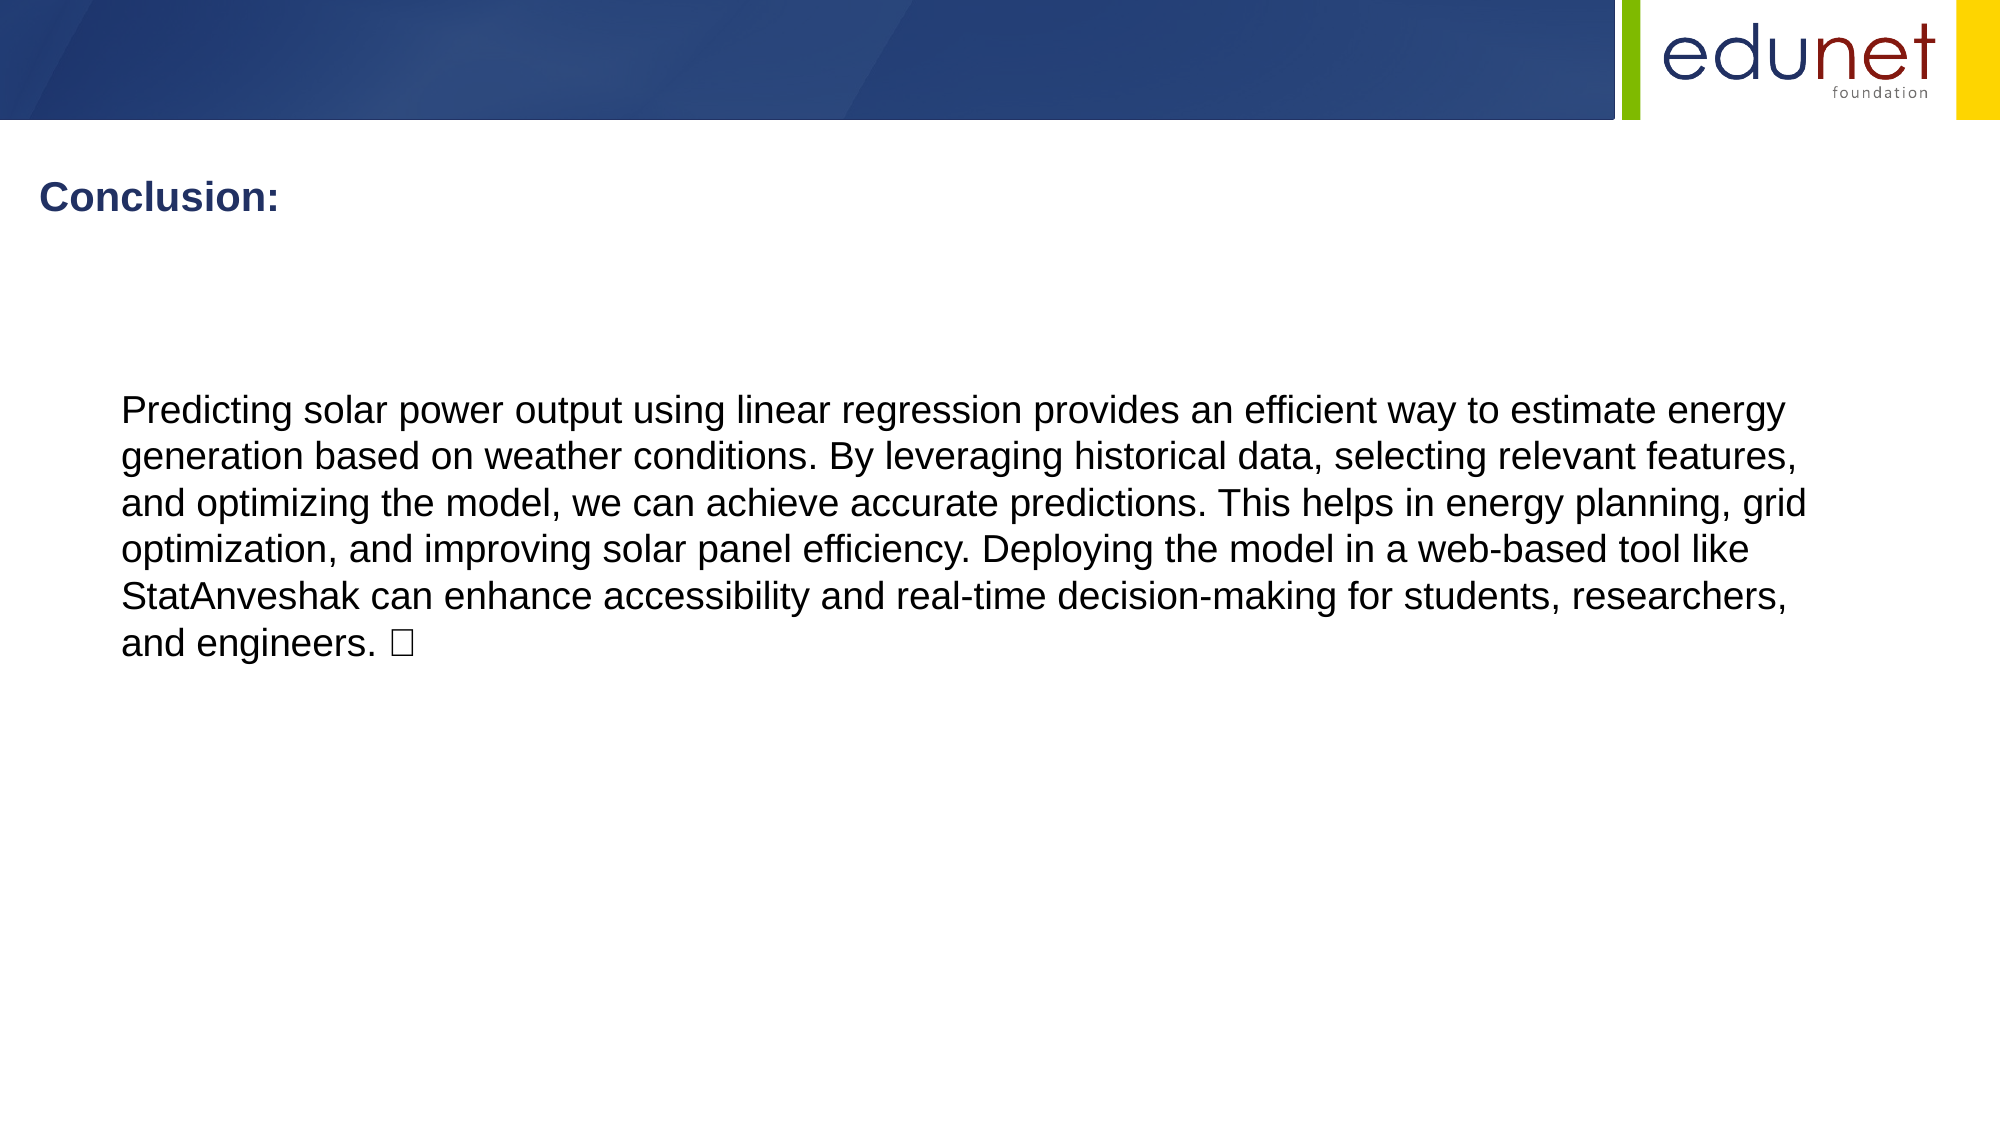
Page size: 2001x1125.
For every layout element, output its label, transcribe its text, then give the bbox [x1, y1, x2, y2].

text_box Conclusion: [24, 162, 1026, 227]
text_box Predicting solar power output using linear regression provides an efficient way to estimate energy generation based on weather conditions. By leveraging historical data, selecting relevant features, and optimizing the model, we can achieve accurate predictions. This helps in energy planning, grid optimization, and improving solar panel efficiency. Deploying the model in a web-based tool like StatAnveshak can enhance accessibility and real-time decision-making for students, researchers, and engineers. 🚀 [106, 376, 1863, 672]
picture [1652, 12, 1948, 108]
